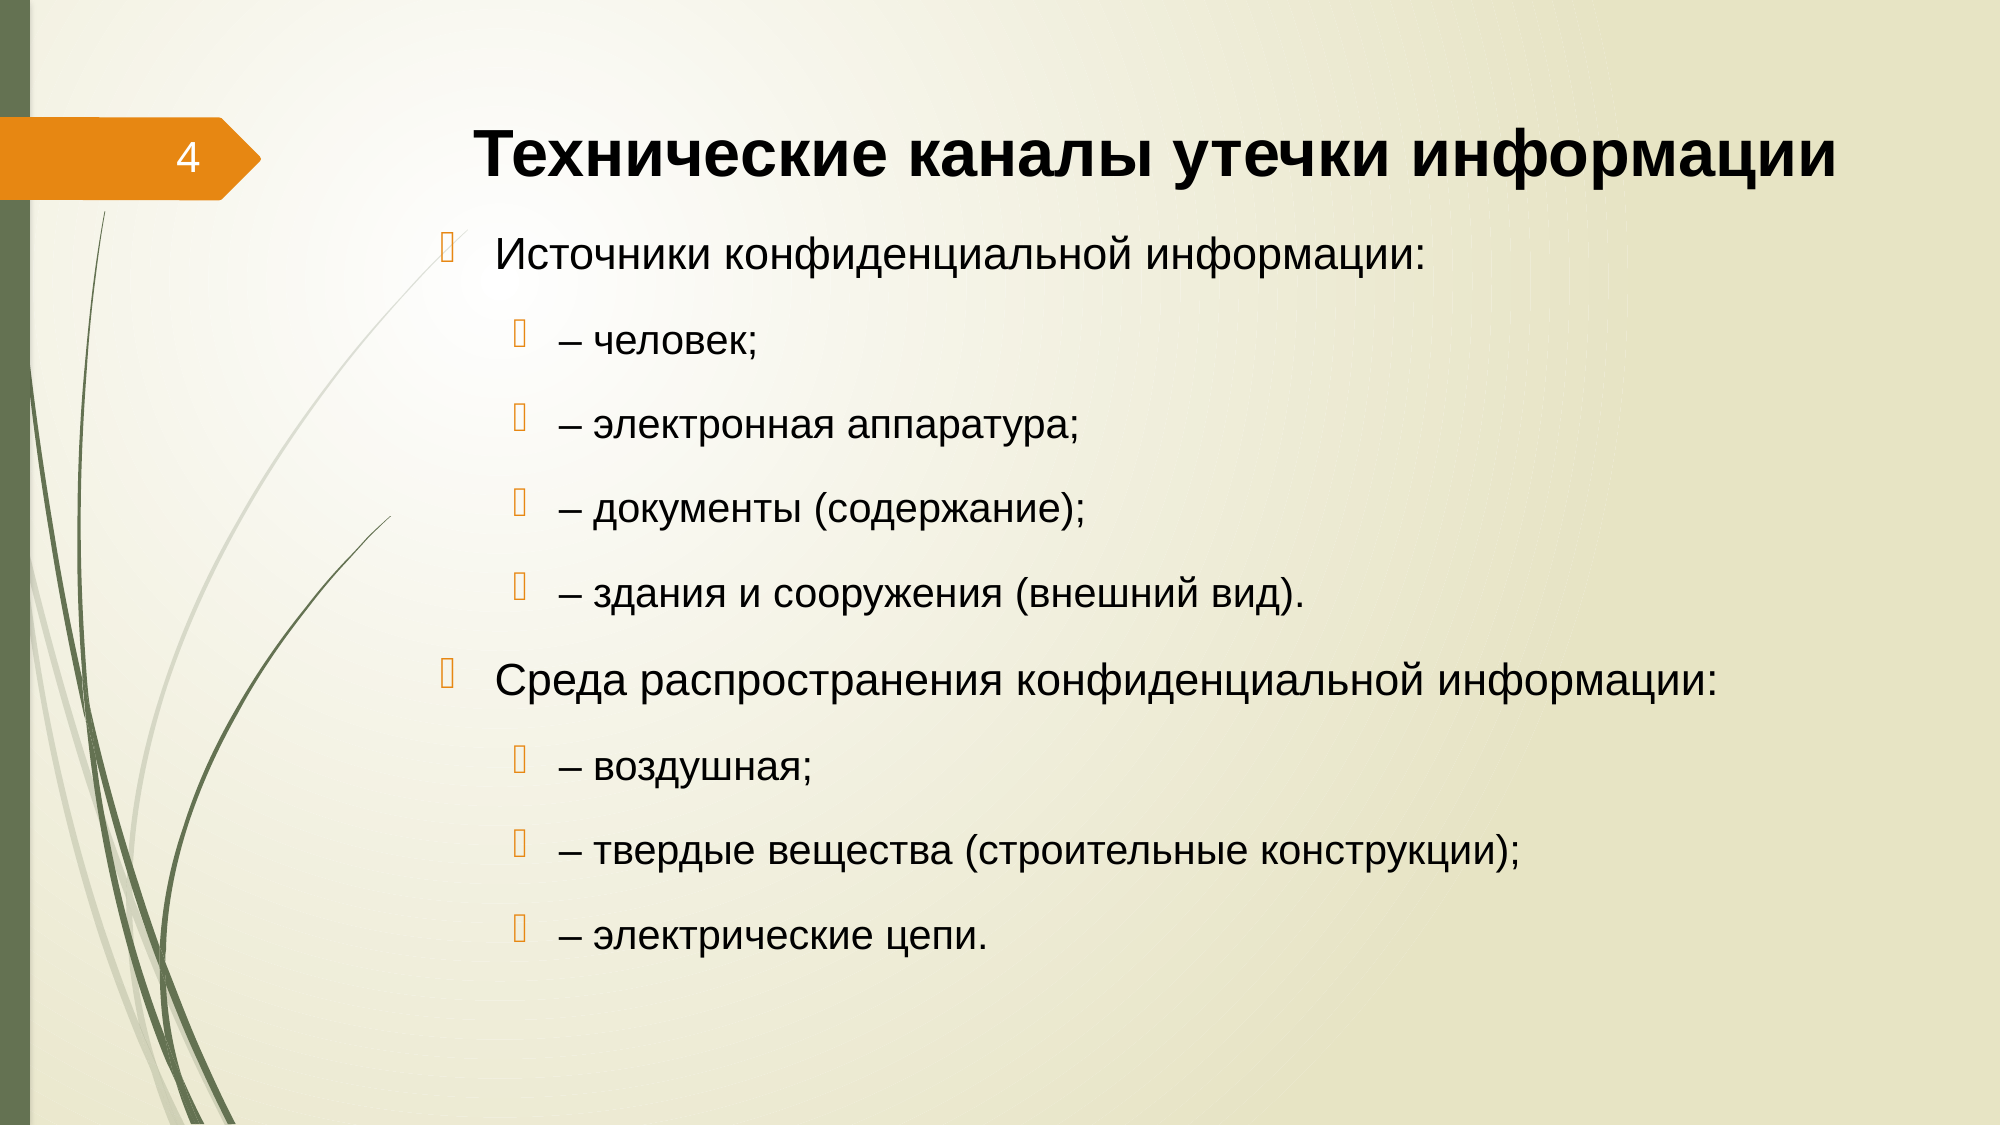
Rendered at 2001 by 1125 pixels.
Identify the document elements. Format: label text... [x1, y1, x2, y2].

list Источники конфиденциальной информации: – человек; – электронная аппаратура; – документы (содержание); – здания и сооружения (внешний вид). Среда распространения конфиденциальной информации: – воздушная; – твердые вещества (строительные конструкции); – электрические цепи. [424, 213, 1888, 970]
title Технические каналы утечки информации [425, 102, 1888, 213]
slide_number 4 [87, 129, 216, 190]
